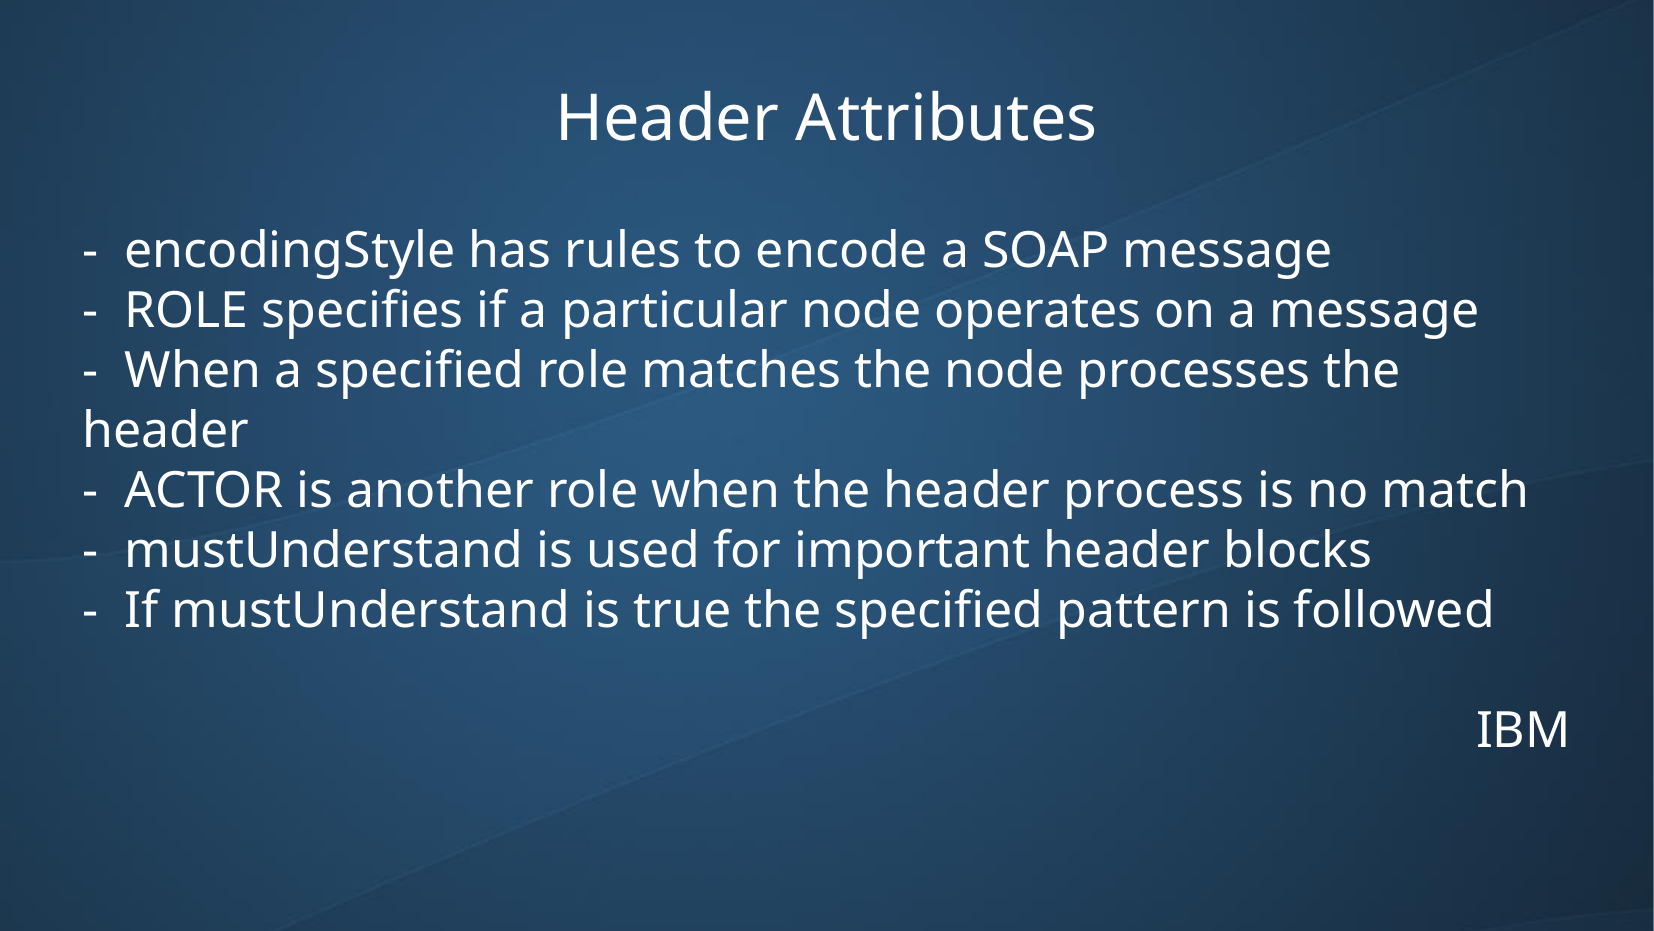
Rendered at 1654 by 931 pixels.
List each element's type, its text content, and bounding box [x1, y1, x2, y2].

picture [0, 0, 1654, 931]
text_box Header Attributes [82, 37, 1571, 193]
text_box - encodingStyle has rules to encode a SOAP message - ROLE specifies if a particular node operates on a message - When a specified role matches the node processes the header - ACTOR is another role when the header process is no match - mustUnderstand is used for important header blocks - If mustUnderstand is true the specified pattern is followed IBM [82, 217, 1571, 896]
